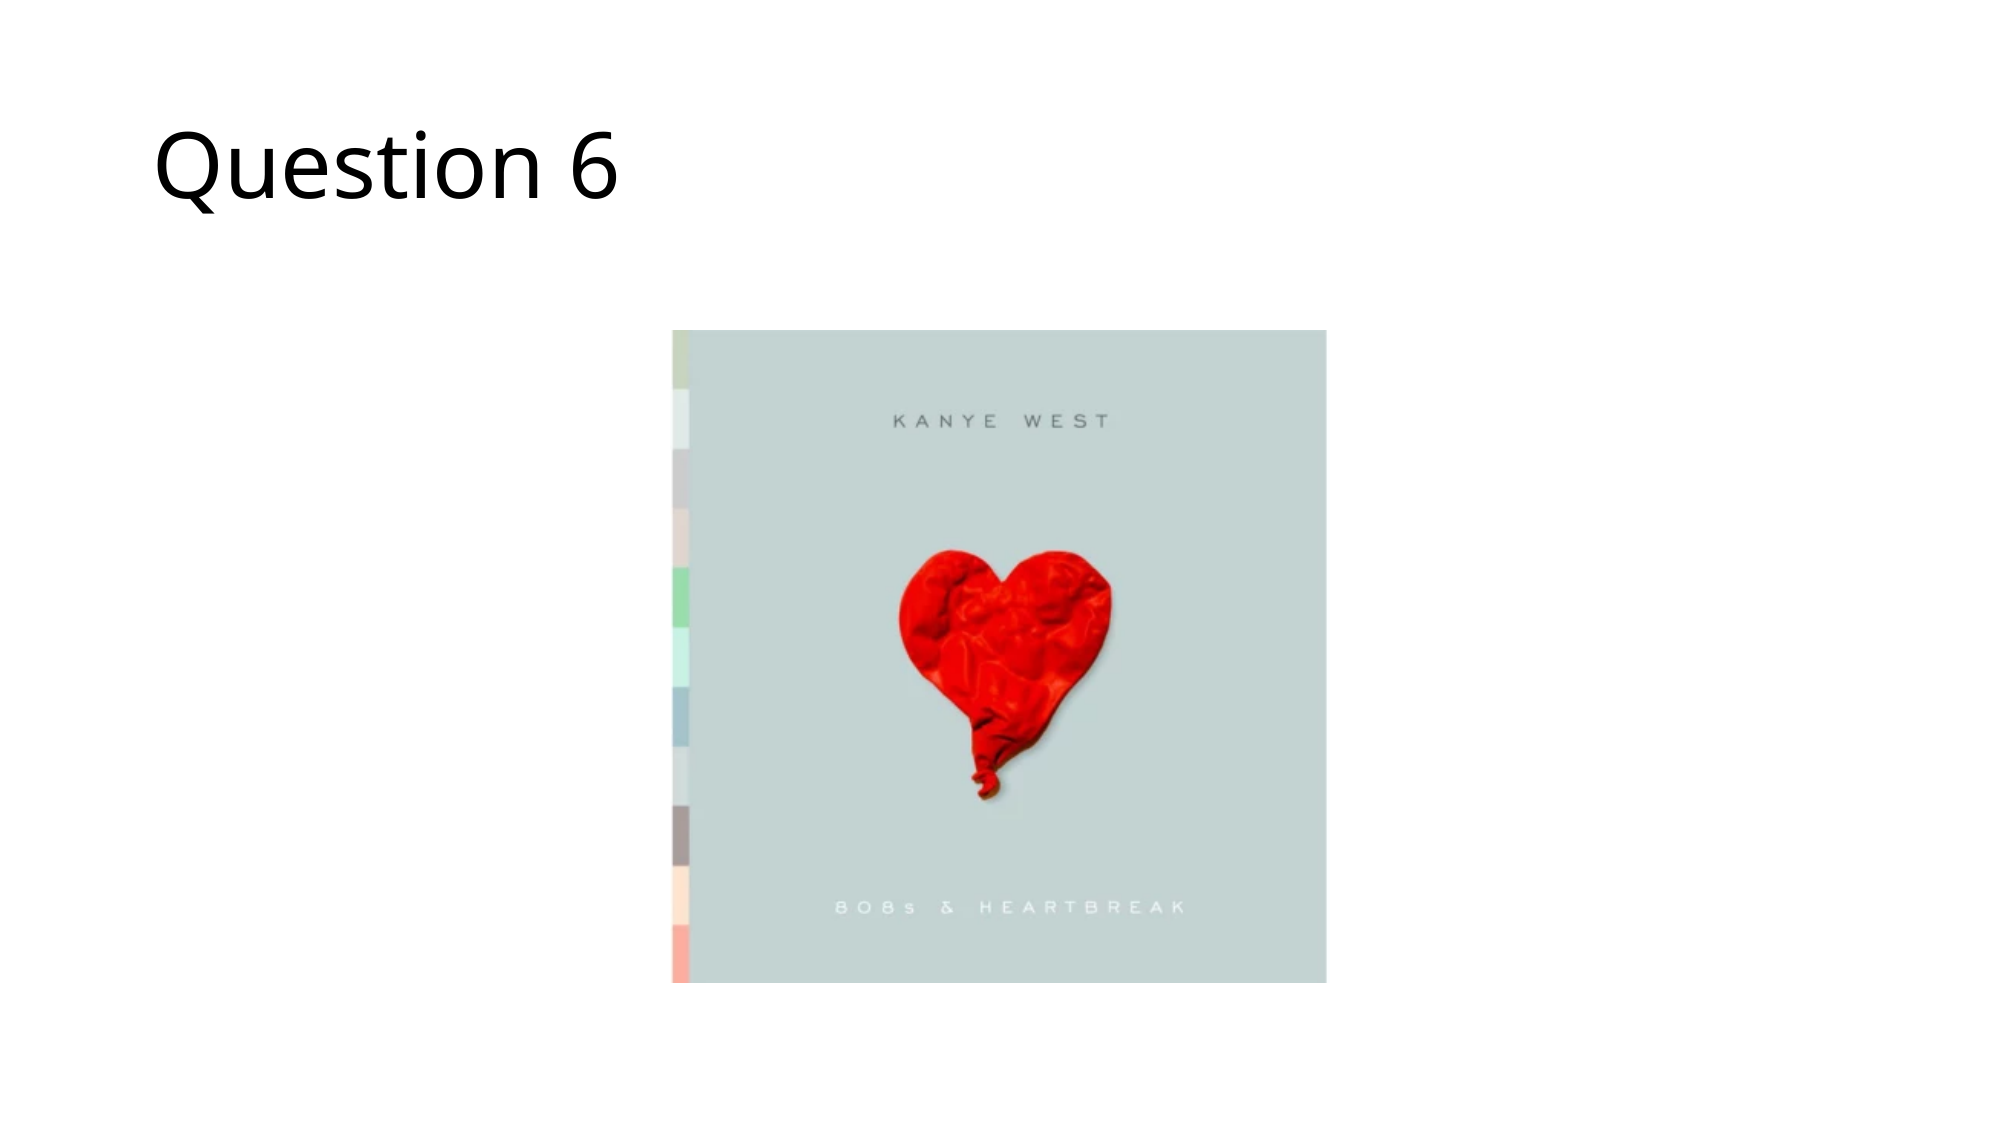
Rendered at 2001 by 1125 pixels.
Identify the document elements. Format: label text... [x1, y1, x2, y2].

title Question 6 [137, 59, 1863, 278]
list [670, 330, 1330, 983]
